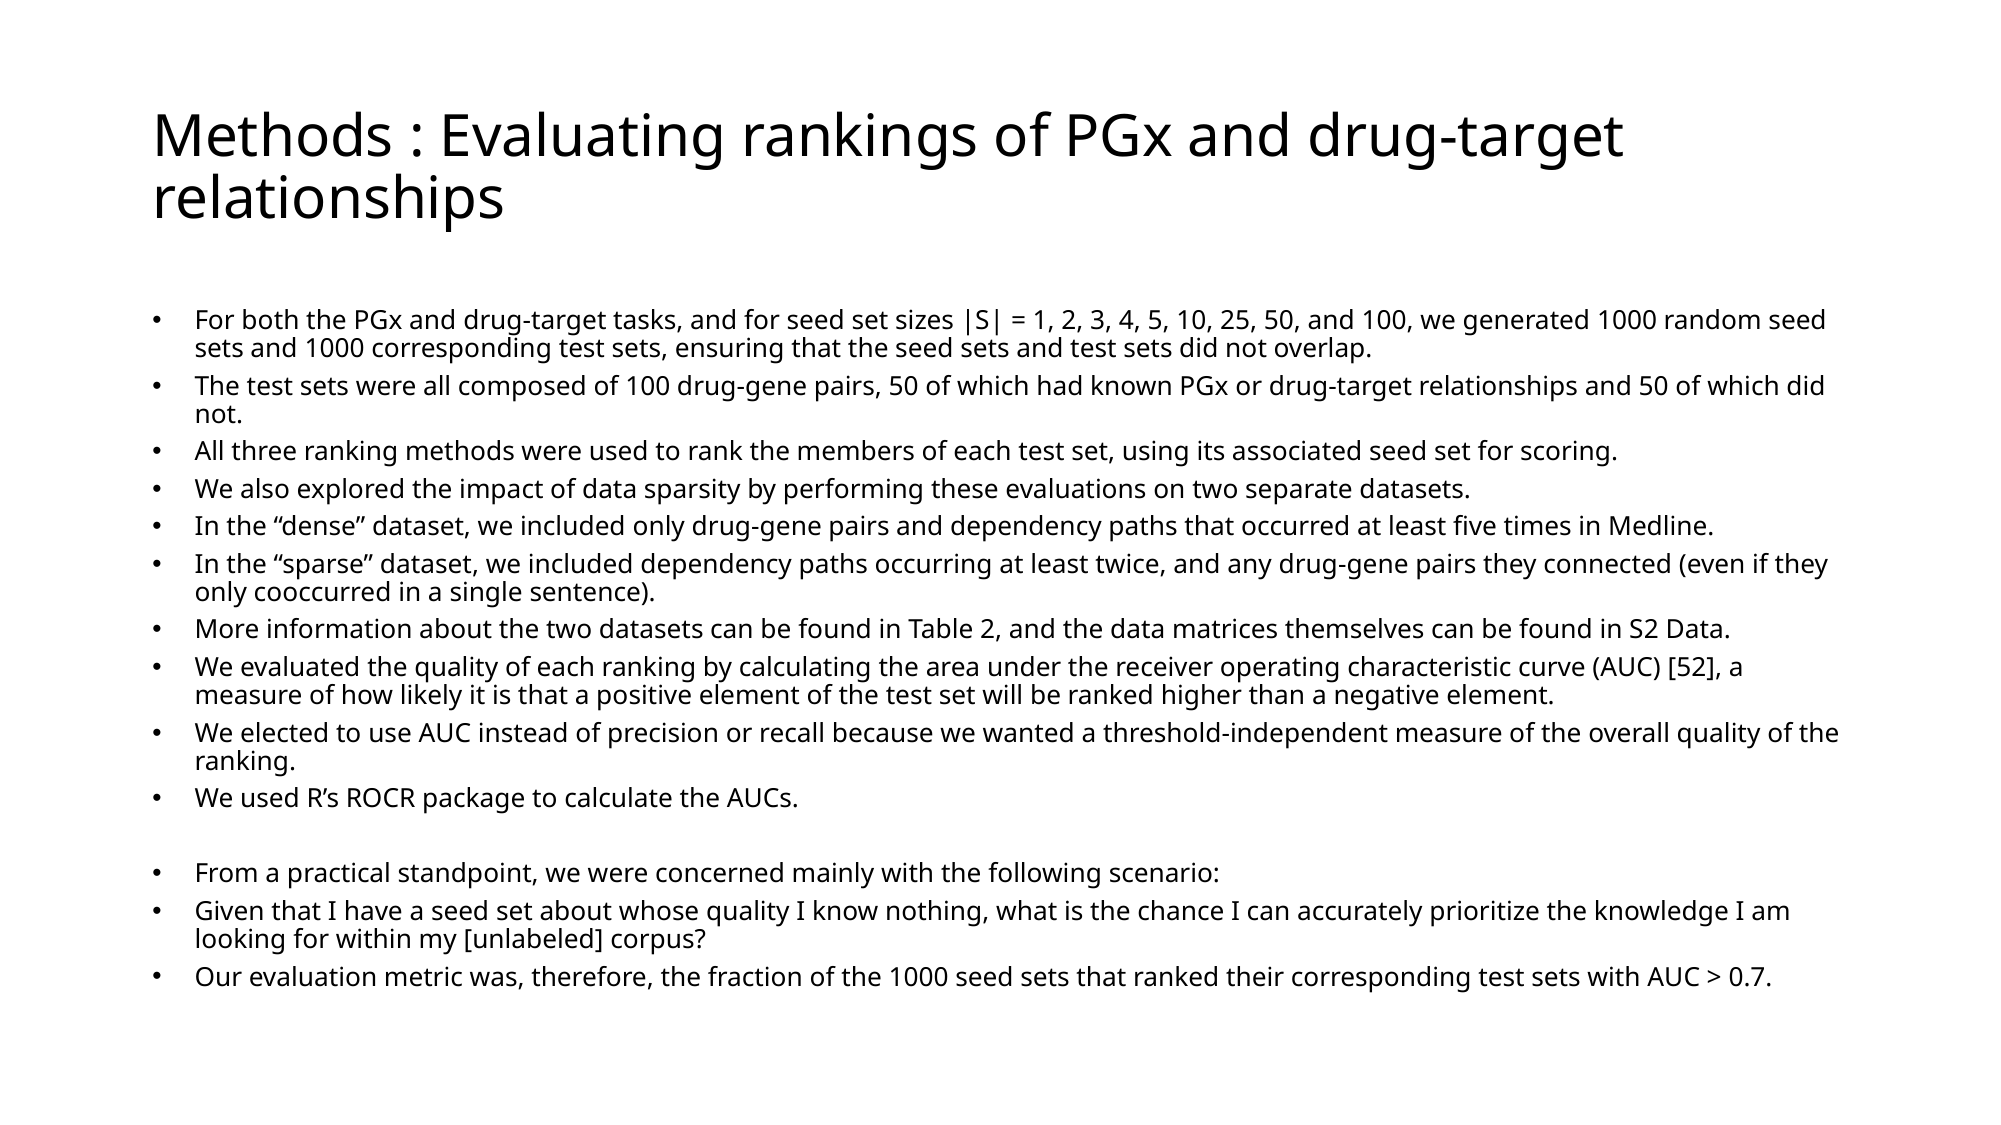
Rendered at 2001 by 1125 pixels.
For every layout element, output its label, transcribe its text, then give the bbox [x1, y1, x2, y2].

list For both the PGx and drug-target tasks, and for seed set sizes |S| = 1, 2, 3, 4, 5, 10, 25, 50, and 100, we generated 1000 random seed sets and 1000 corresponding test sets, ensuring that the seed sets and test sets did not overlap. The test sets were all composed of 100 drug-gene pairs, 50 of which had known PGx or drug-target relationships and 50 of which did not. All three ranking methods were used to rank the members of each test set, using its associated seed set for scoring. We also explored the impact of data sparsity by performing these evaluations on two separate datasets. In the “dense” dataset, we included only drug-gene pairs and dependency paths that occurred at least five times in Medline. In the “sparse” dataset, we included dependency paths occurring at least twice, and any drug-gene pairs they connected (even if they only cooccurred in a single sentence). More information about the two datasets can be found in Table 2, and the data matrices themselves can be found in S2 Data. We evaluated the quality of each ranking by calculating the area under the receiver operating characteristic curve (AUC) [52], a measure of how likely it is that a positive element of the test set will be ranked higher than a negative element. We elected to use AUC instead of precision or recall because we wanted a threshold-independent measure of the overall quality of the ranking. We used R’s ROCR package to calculate the AUCs. From a practical standpoint, we were concerned mainly with the following scenario: Given that I have a seed set about whose quality I know nothing, what is the chance I can accurately prioritize the knowledge I am looking for within my [unlabeled] corpus? Our evaluation metric was, therefore, the fraction of the 1000 seed sets that ranked their corresponding test sets with AUC > 0.7. [137, 299, 1863, 1014]
title Methods : Evaluating rankings of PGx and drug-target relationships [137, 59, 1863, 278]
